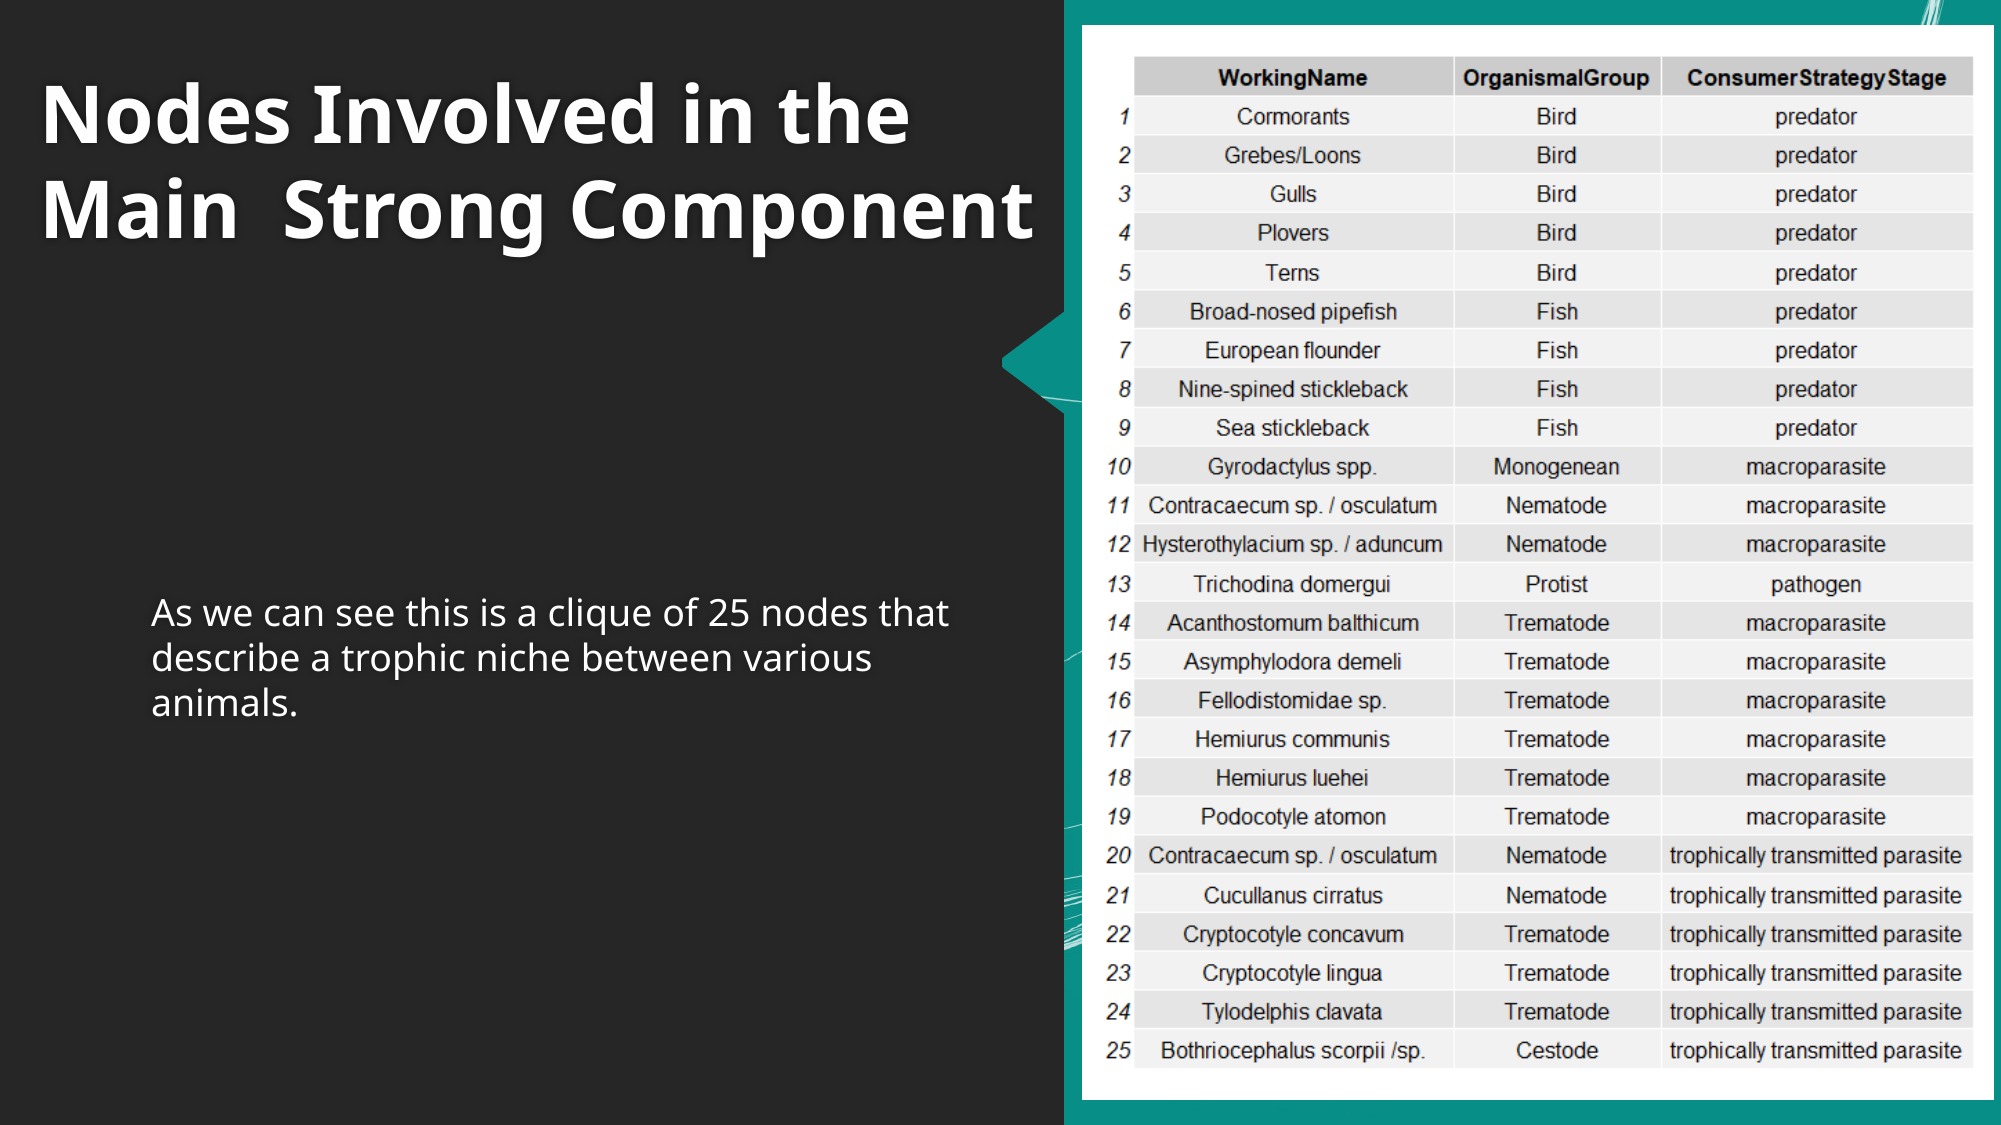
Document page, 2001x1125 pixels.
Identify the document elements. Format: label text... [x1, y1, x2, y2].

list As we can see this is a clique of 25 nodes that describe a trophic niche between various animals. [135, 358, 966, 955]
picture [1001, 0, 2000, 1125]
text_box [0, 0, 1001, 1125]
title Nodes Involved in the Main Strong Component [24, 41, 1001, 263]
